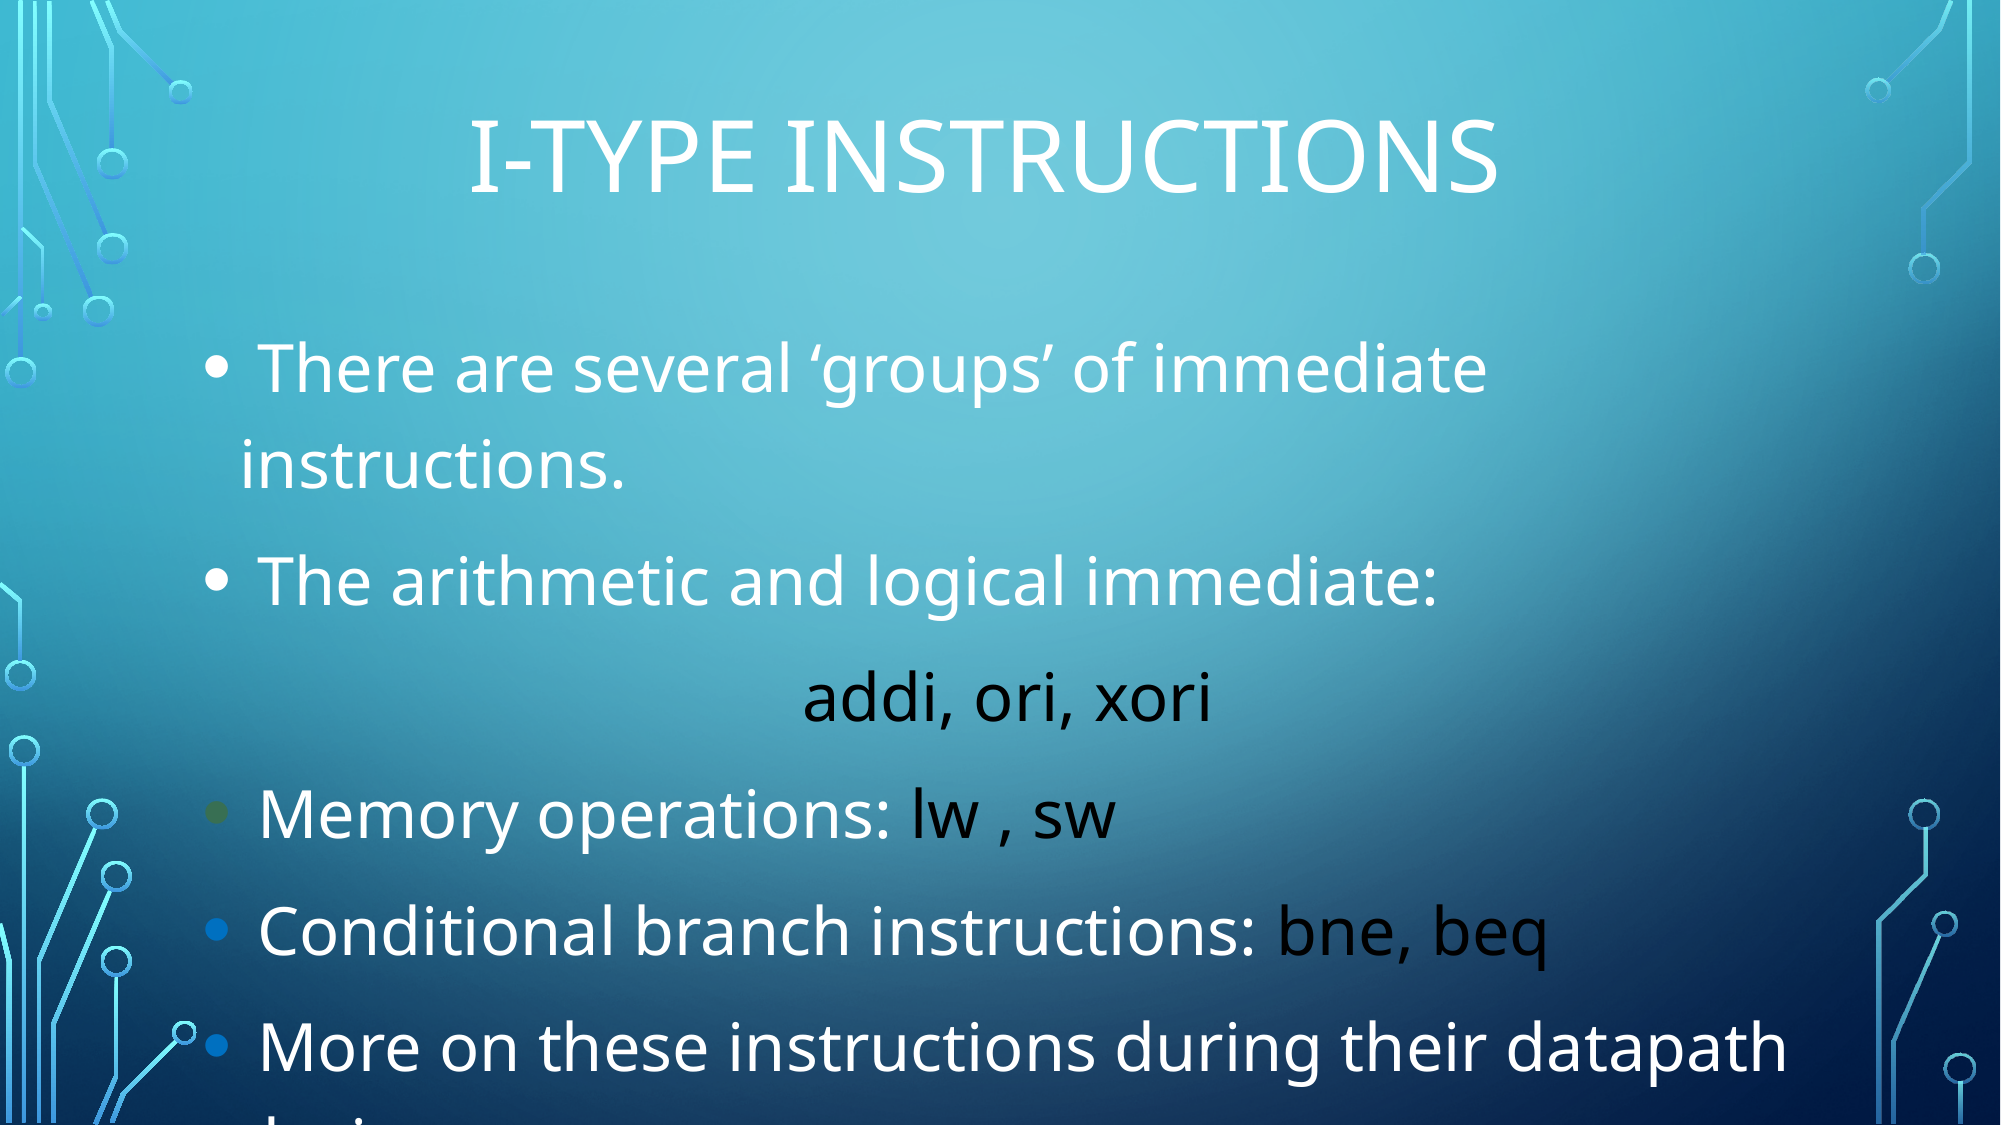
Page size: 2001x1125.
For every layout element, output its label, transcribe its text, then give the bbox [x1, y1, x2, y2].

title I-Type Instructions [173, 38, 1798, 282]
list There are several ‘groups’ of immediate instructions. The arithmetic and logical immediate: addi, ori, xori Memory operations: lw , sw Conditional branch instructions: bne, beq More on these instructions during their datapath design. [187, 302, 1813, 884]
